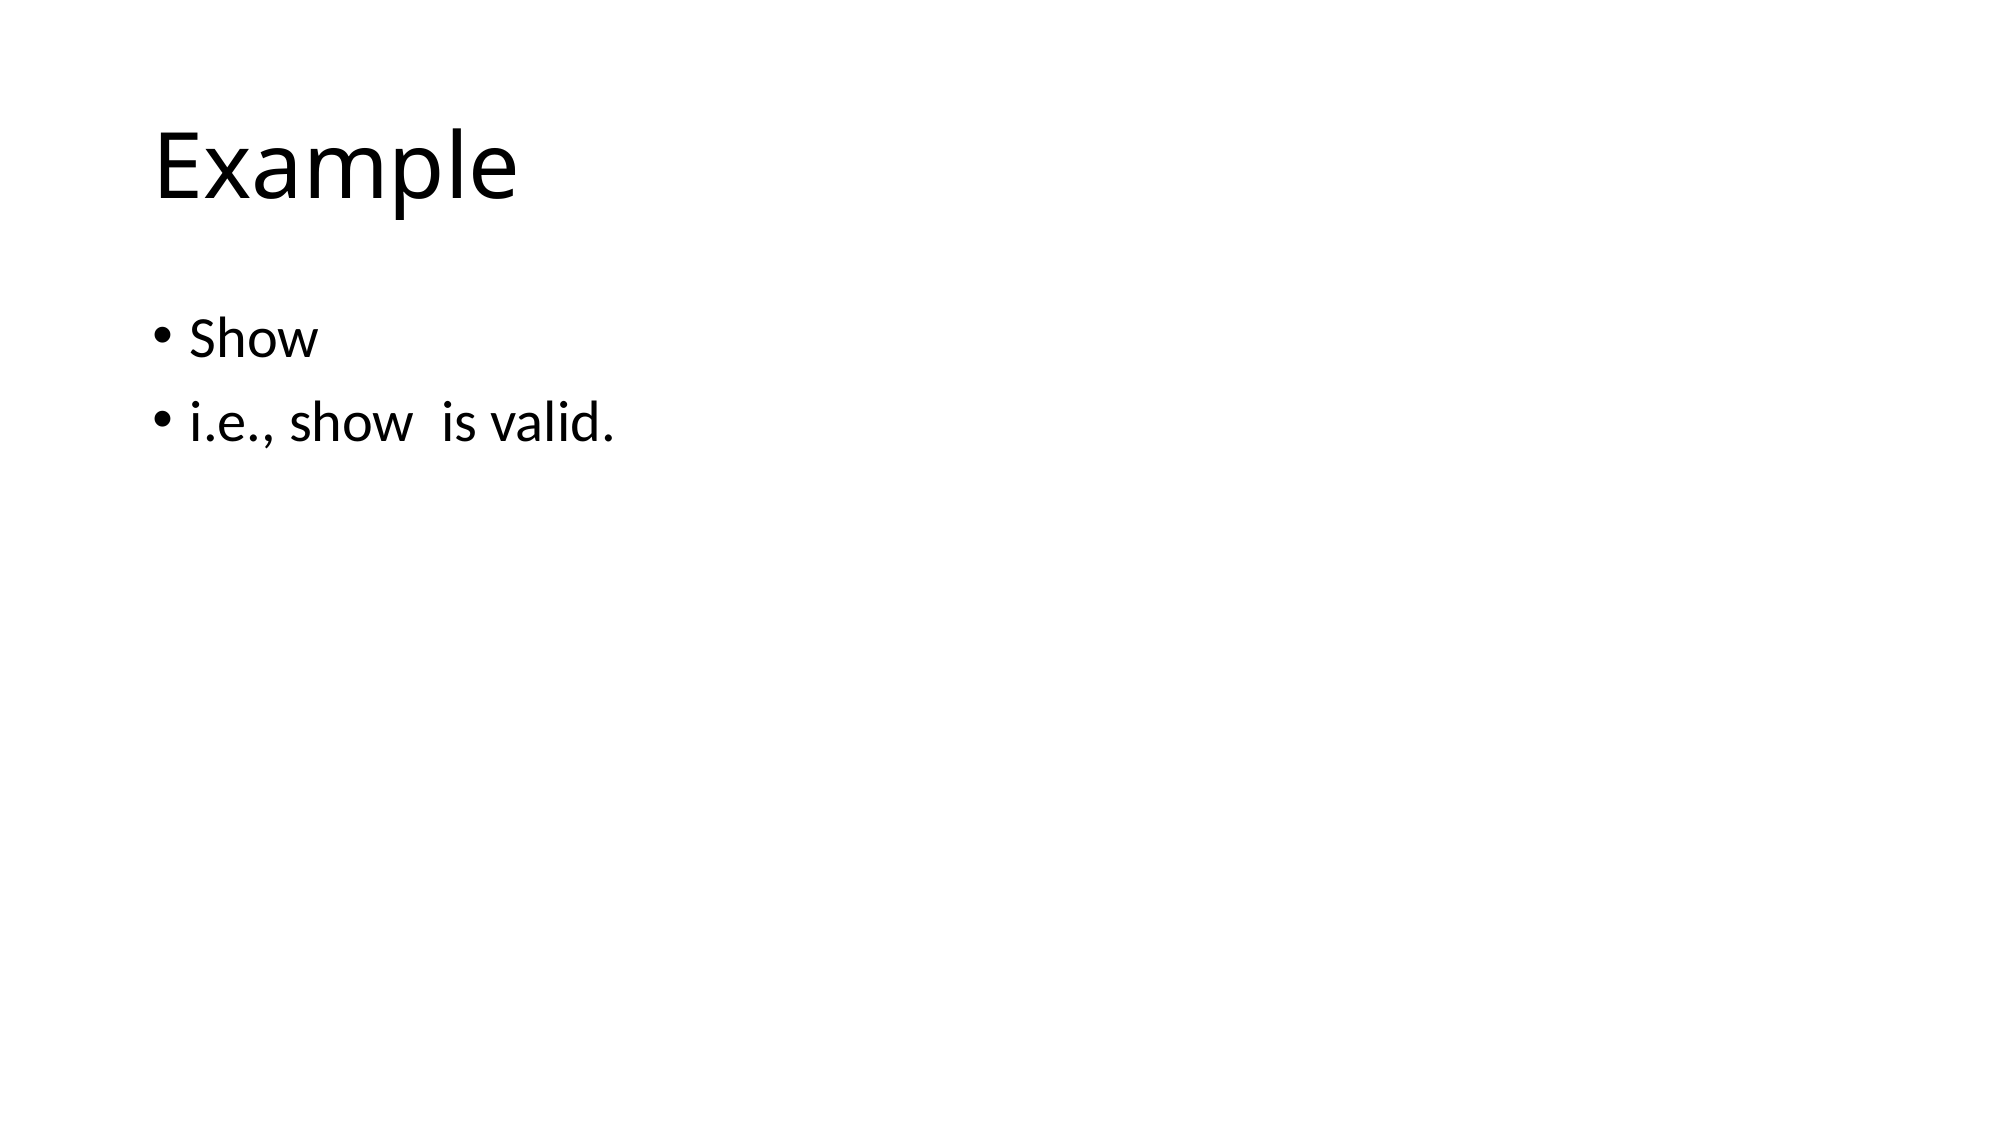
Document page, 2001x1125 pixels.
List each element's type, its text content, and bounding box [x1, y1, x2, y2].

title Example [137, 59, 1863, 278]
